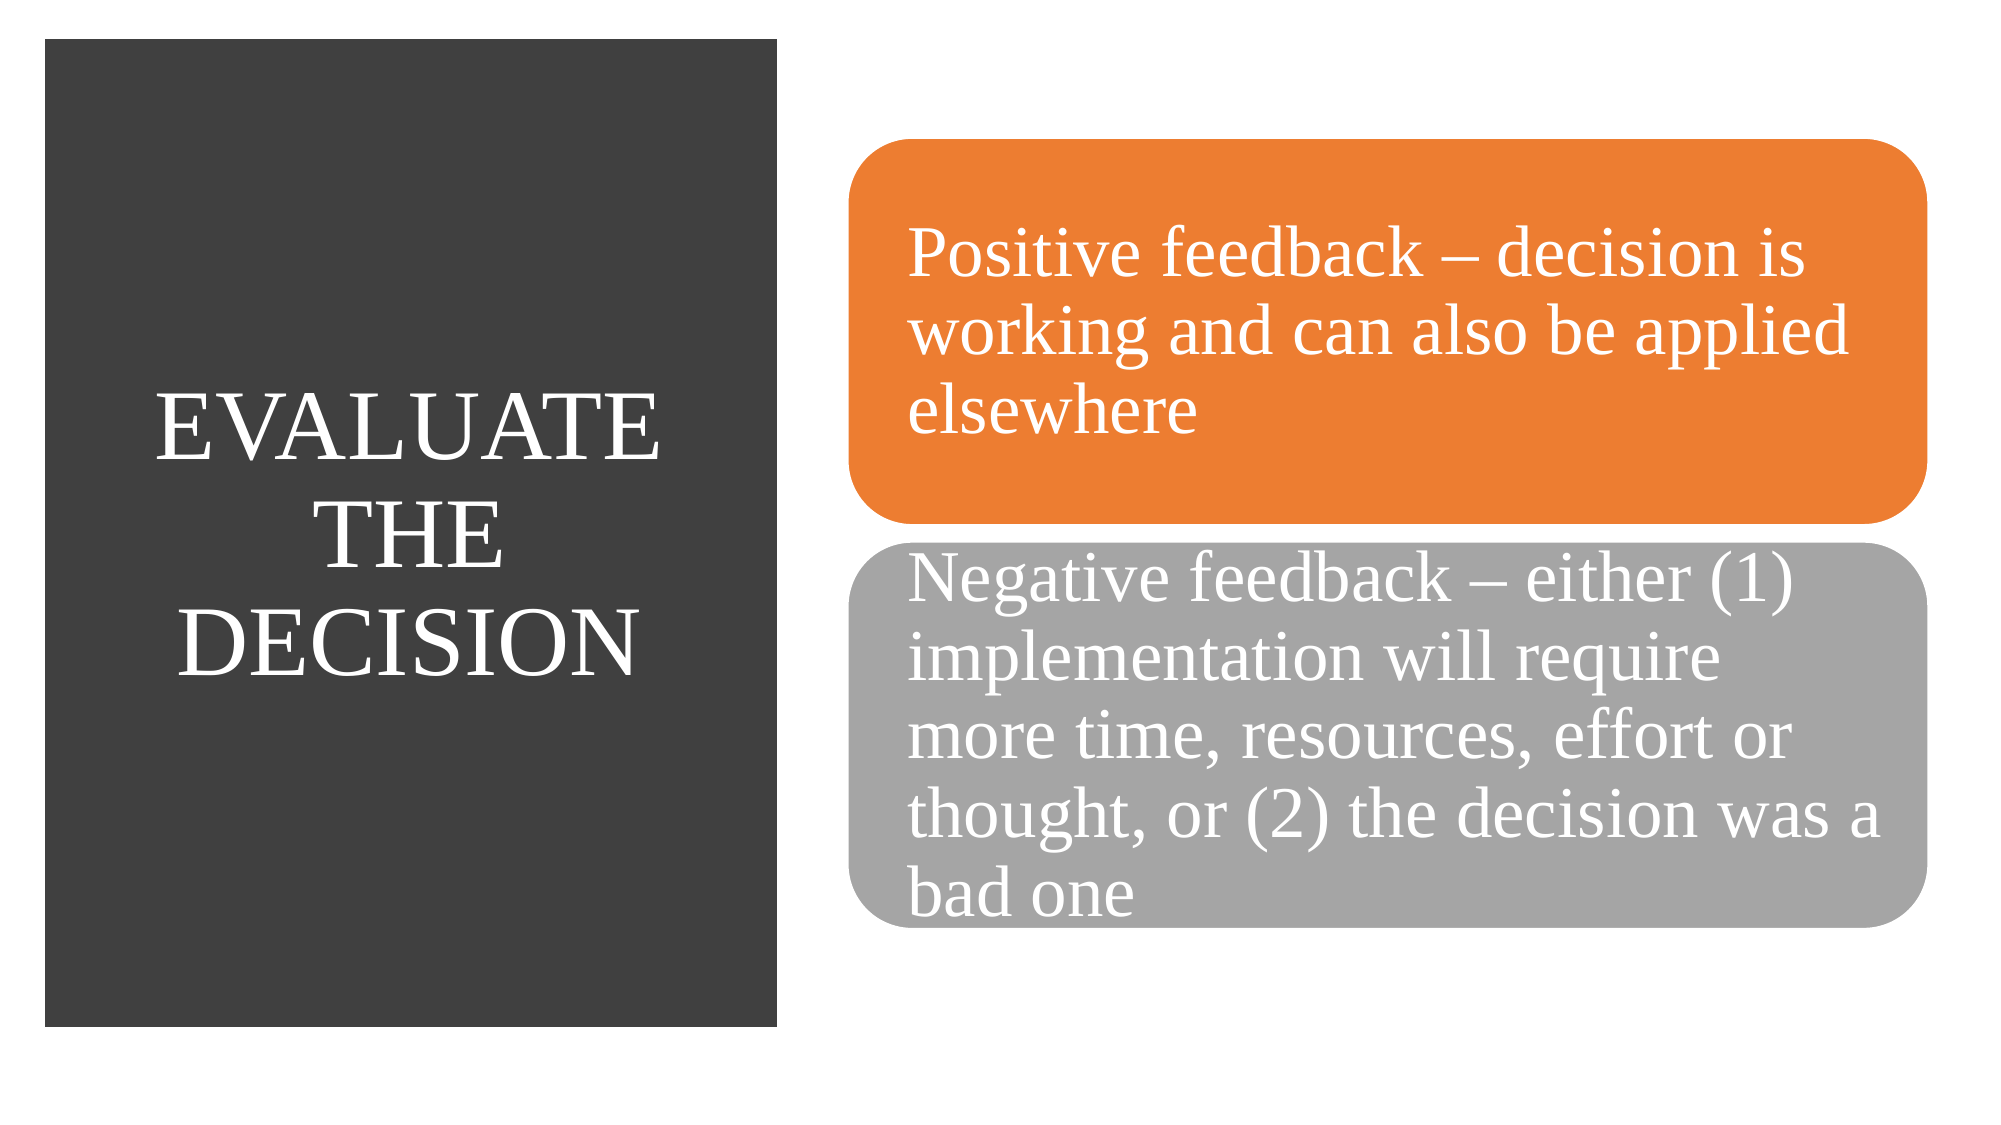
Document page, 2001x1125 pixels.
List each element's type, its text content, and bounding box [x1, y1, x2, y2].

text_box [54, 49, 768, 1018]
title EVALUATE THE DECISION [97, 104, 722, 967]
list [847, 49, 1929, 1018]
